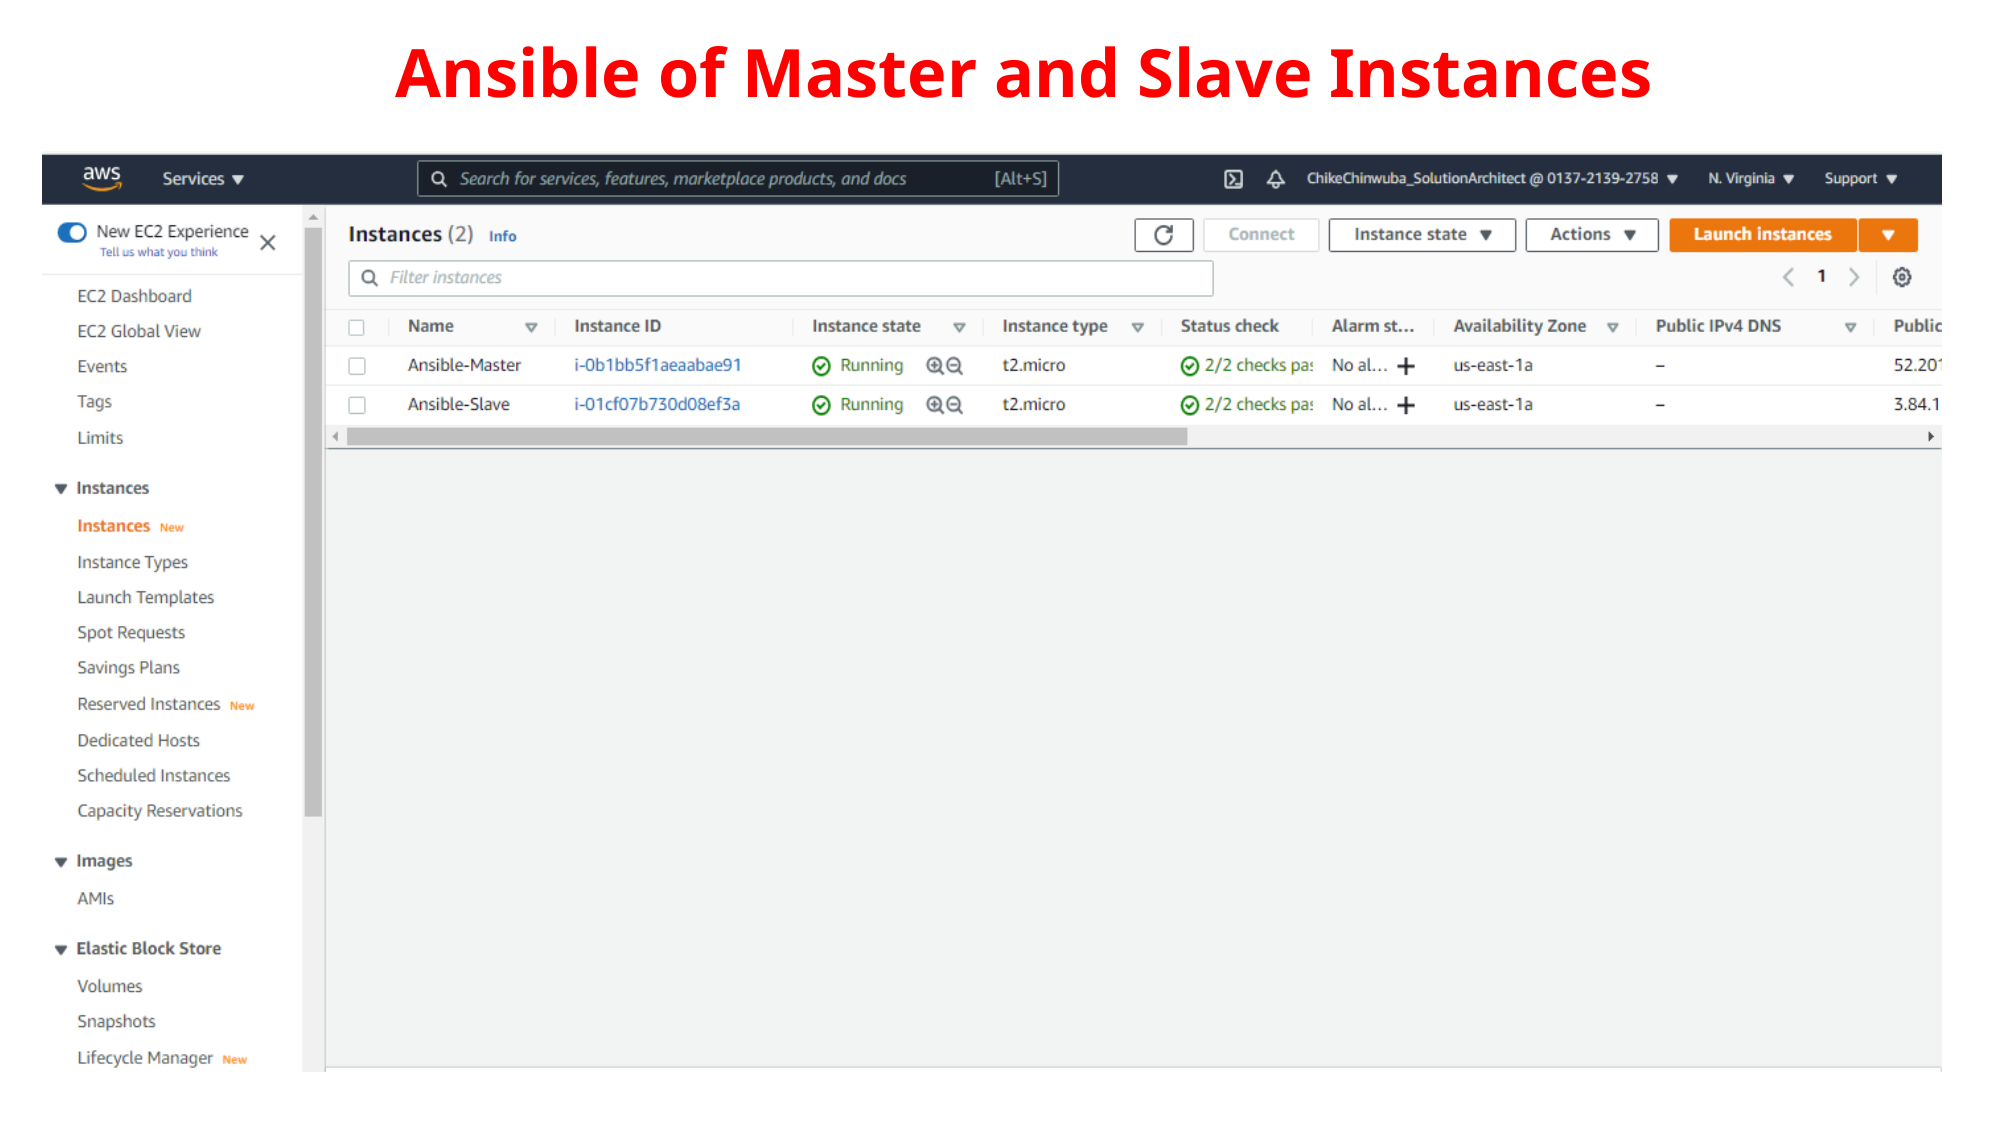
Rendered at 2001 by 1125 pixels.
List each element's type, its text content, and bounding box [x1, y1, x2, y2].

text_box Ansible of Master and Slave Instances [381, 23, 1669, 118]
picture [42, 151, 1942, 1073]
